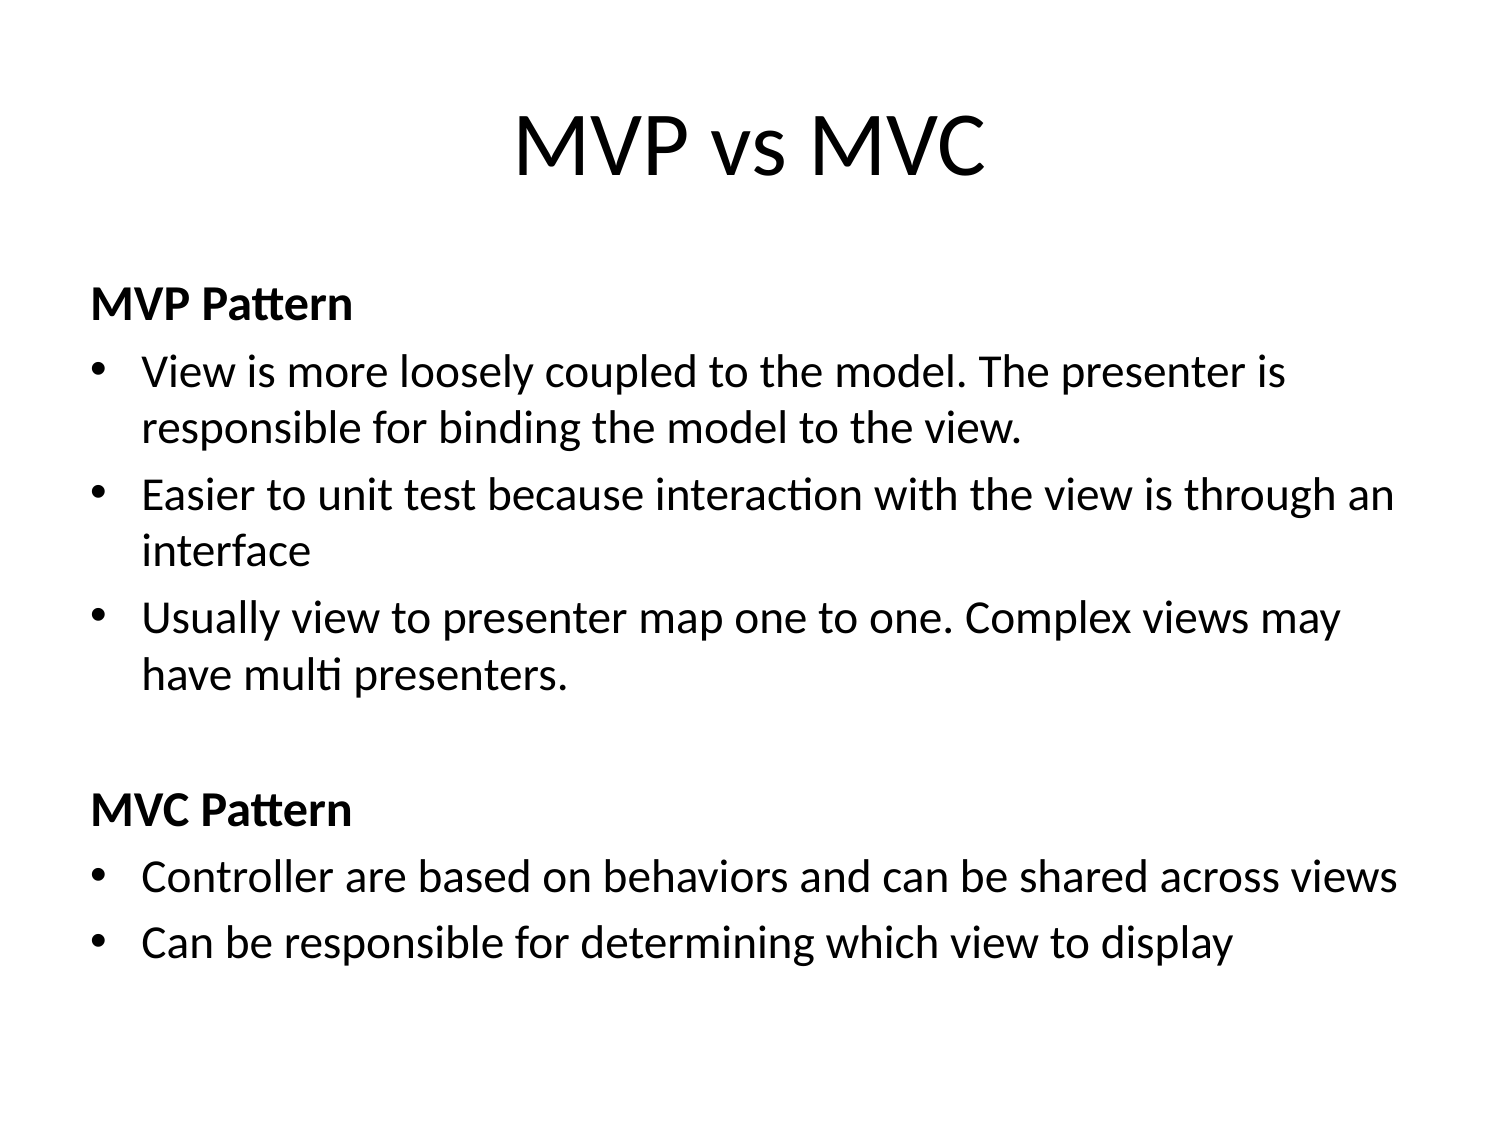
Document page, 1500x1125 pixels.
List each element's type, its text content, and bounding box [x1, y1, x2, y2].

list MVP Pattern View is more loosely coupled to the model. The presenter is responsible for binding the model to the view. Easier to unit test because interaction with the view is through an interface Usually view to presenter map one to one. Complex views may have multi presenters. MVC Pattern Controller are based on behaviors and can be shared across views Can be responsible for determining which view to display [75, 262, 1425, 1005]
title MVP vs MVC [75, 45, 1425, 233]
